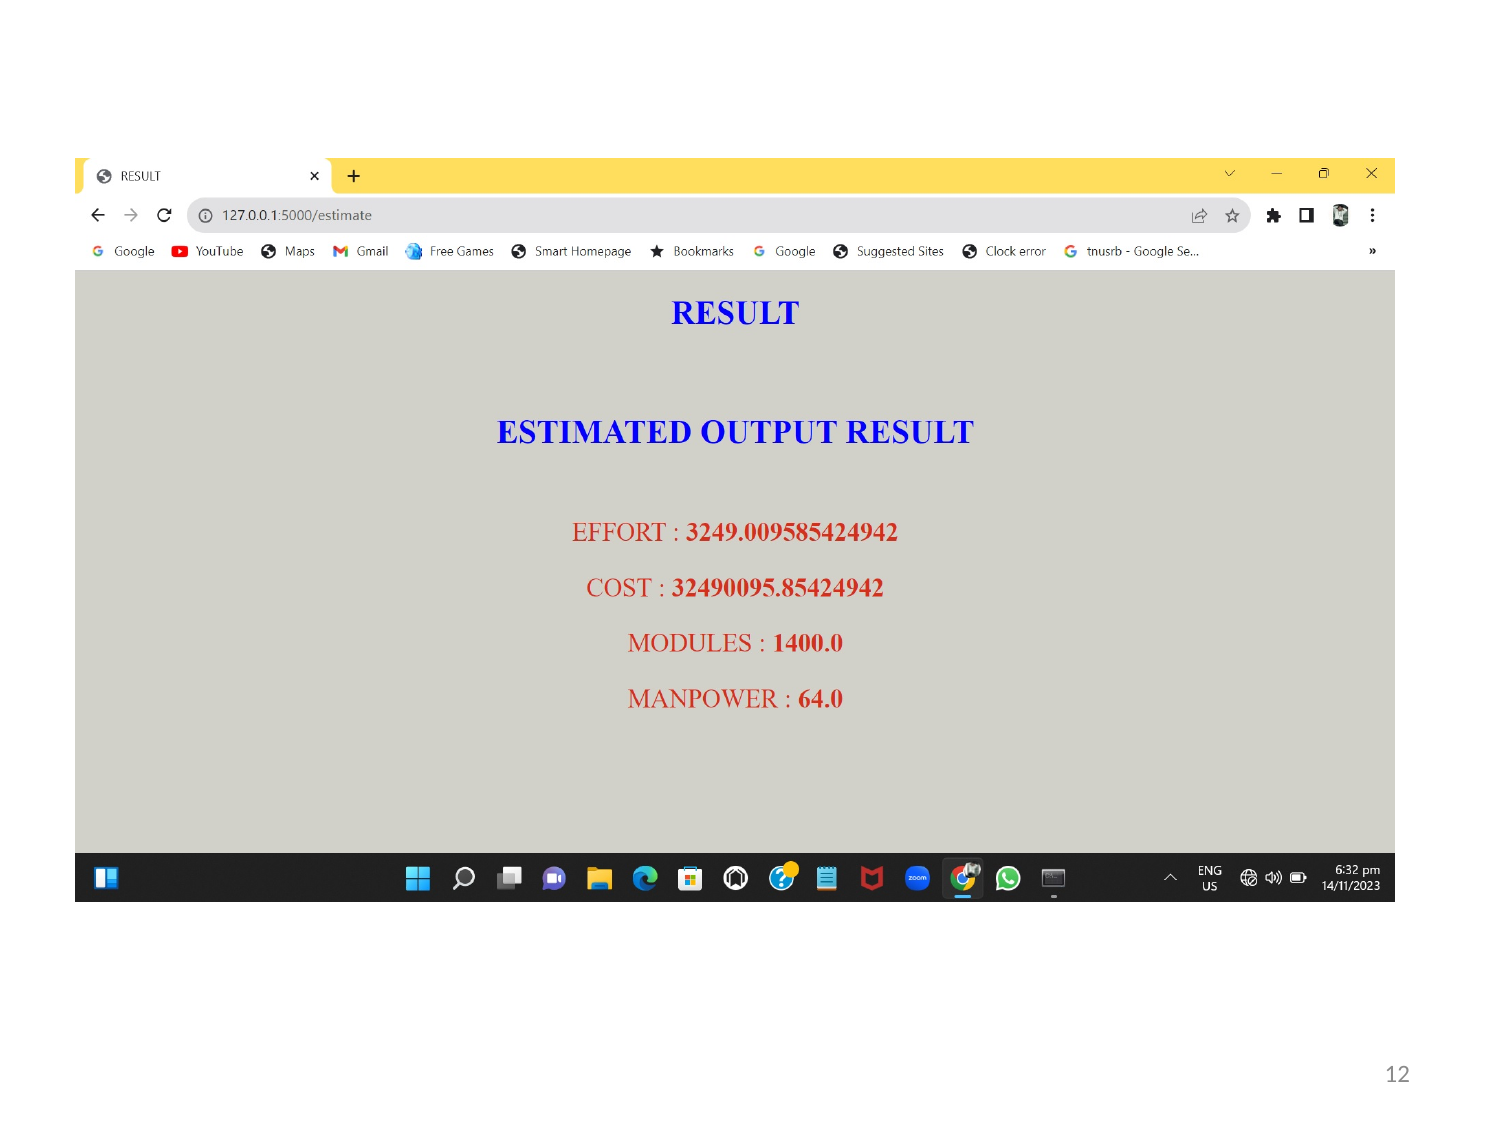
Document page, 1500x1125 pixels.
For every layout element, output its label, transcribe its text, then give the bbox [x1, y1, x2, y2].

slide_number 12 [1074, 1042, 1425, 1103]
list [74, 158, 1396, 902]
